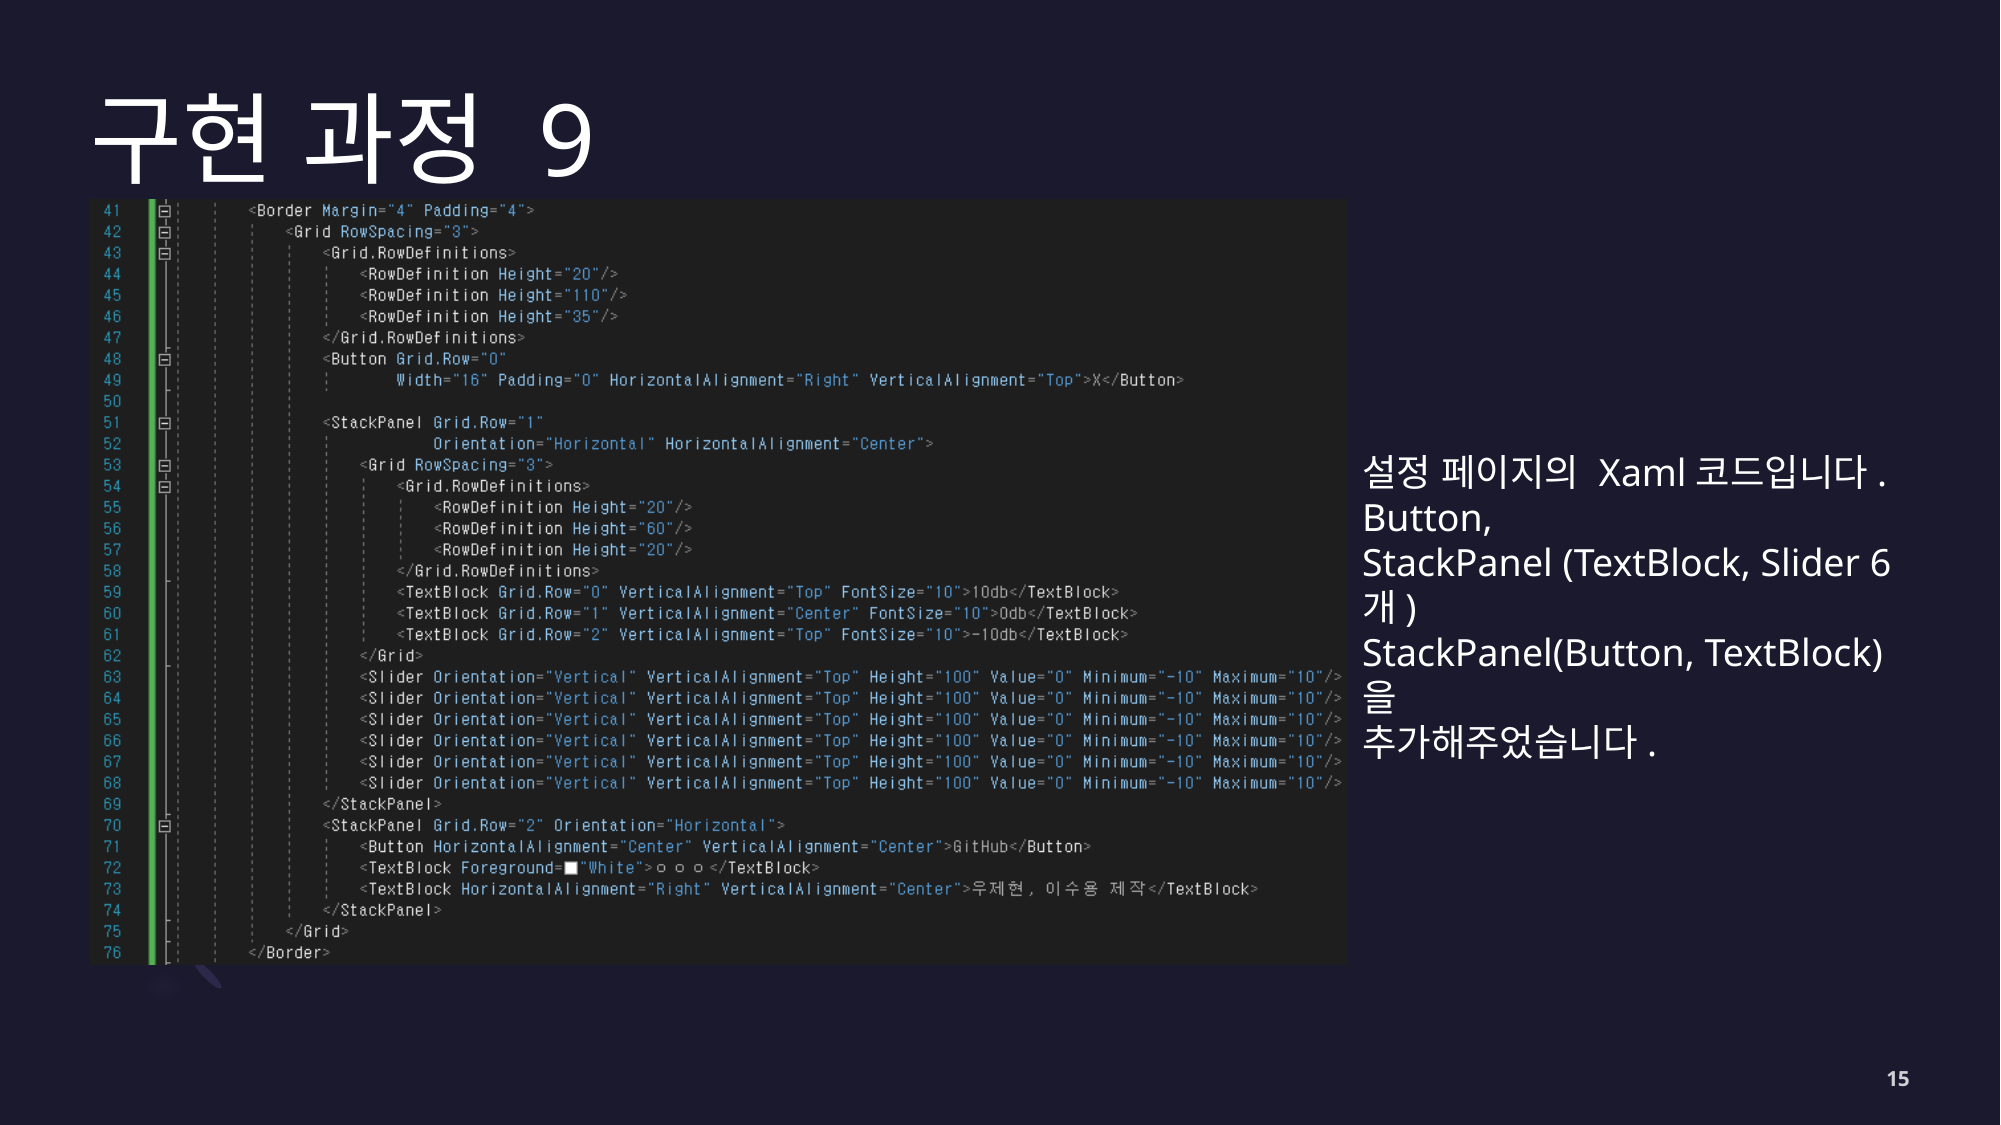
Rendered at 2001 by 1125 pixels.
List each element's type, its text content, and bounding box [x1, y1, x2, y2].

picture [90, 199, 1348, 965]
title 구현 과정 9 [90, 90, 1910, 309]
text_box 설정 페이지의 Xaml코드입니다. Button, StackPanel (TextBlock, Slider 6개) StackPanel(Button, TextBlock)을 추가해주었습니다. [1348, 441, 1940, 771]
slide_number 15 [1632, 1067, 1910, 1093]
